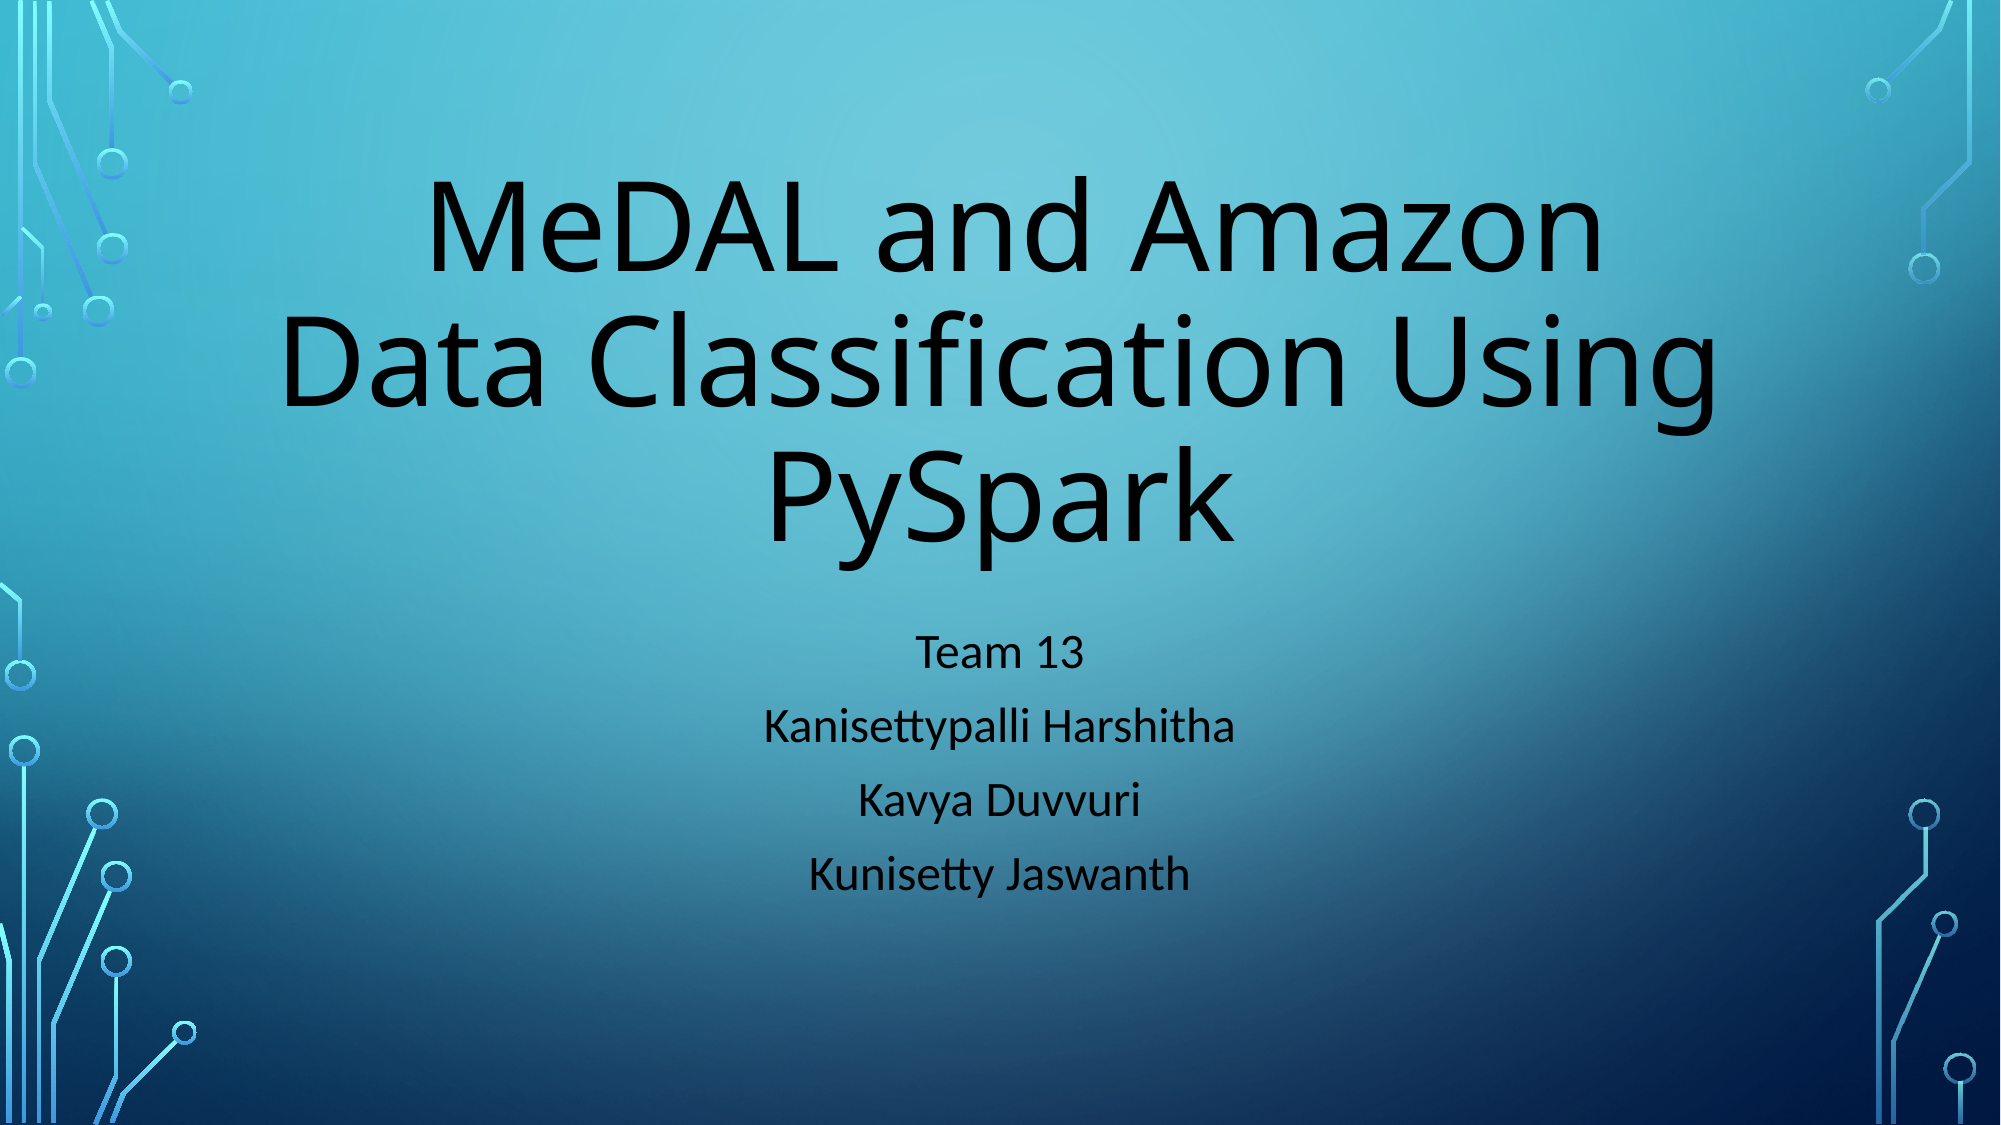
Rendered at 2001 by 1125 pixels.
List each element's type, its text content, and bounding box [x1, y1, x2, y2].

text_box Team 13 Kanisettypalli Harshitha Kavya Duvvuri Kunisetty Jaswanth [249, 618, 1750, 910]
text_box MeDAL and Amazon Data Classification Using PySpark [249, 184, 1750, 576]
